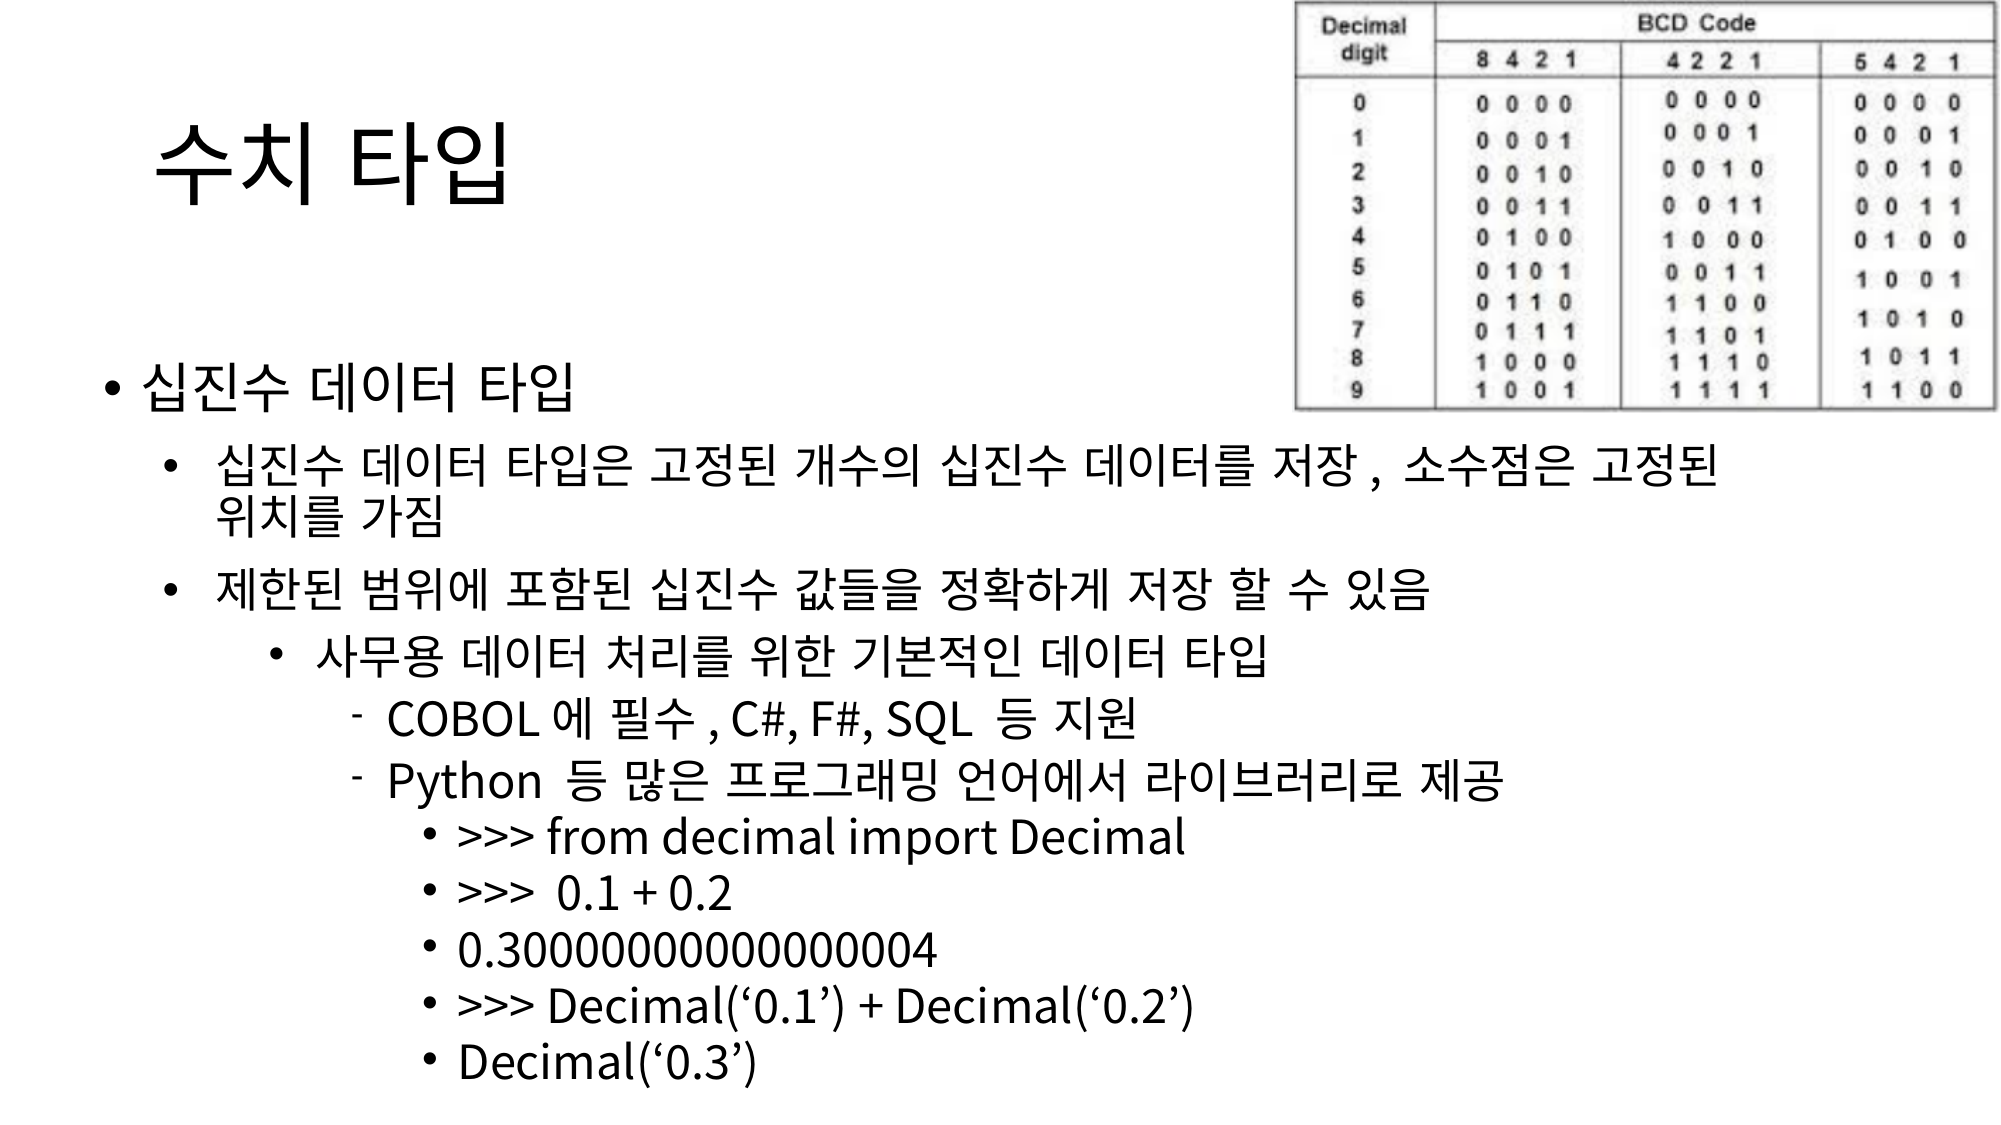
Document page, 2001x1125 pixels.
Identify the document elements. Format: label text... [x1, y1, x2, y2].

picture [1292, 0, 2000, 414]
list 십진수 데이터 타입 십진수 데이터 타입은 고정된 개수의 십진수 데이터를 저장, 소수점은 고정된 위치를 가짐 제한된 범위에 포함된 십진수 값들을 정확하게 저장 할 수 있음 사무용 데이터 처리를 위한 기본적인 데이터 타입 COBOL에 필수, C#, F#, SQL 등 지원 Python 등 많은 프로그래밍 언어에서 라이브러리로 제공 >>> from decimal import Decimal >>> 0.1 + 0.2 0.30000000000000004 >>> Decimal(‘0.1’) + Decimal(‘0.2’) Decimal(‘0.3’) [88, 354, 1863, 1102]
title 수치 타입 [137, 59, 1287, 277]
